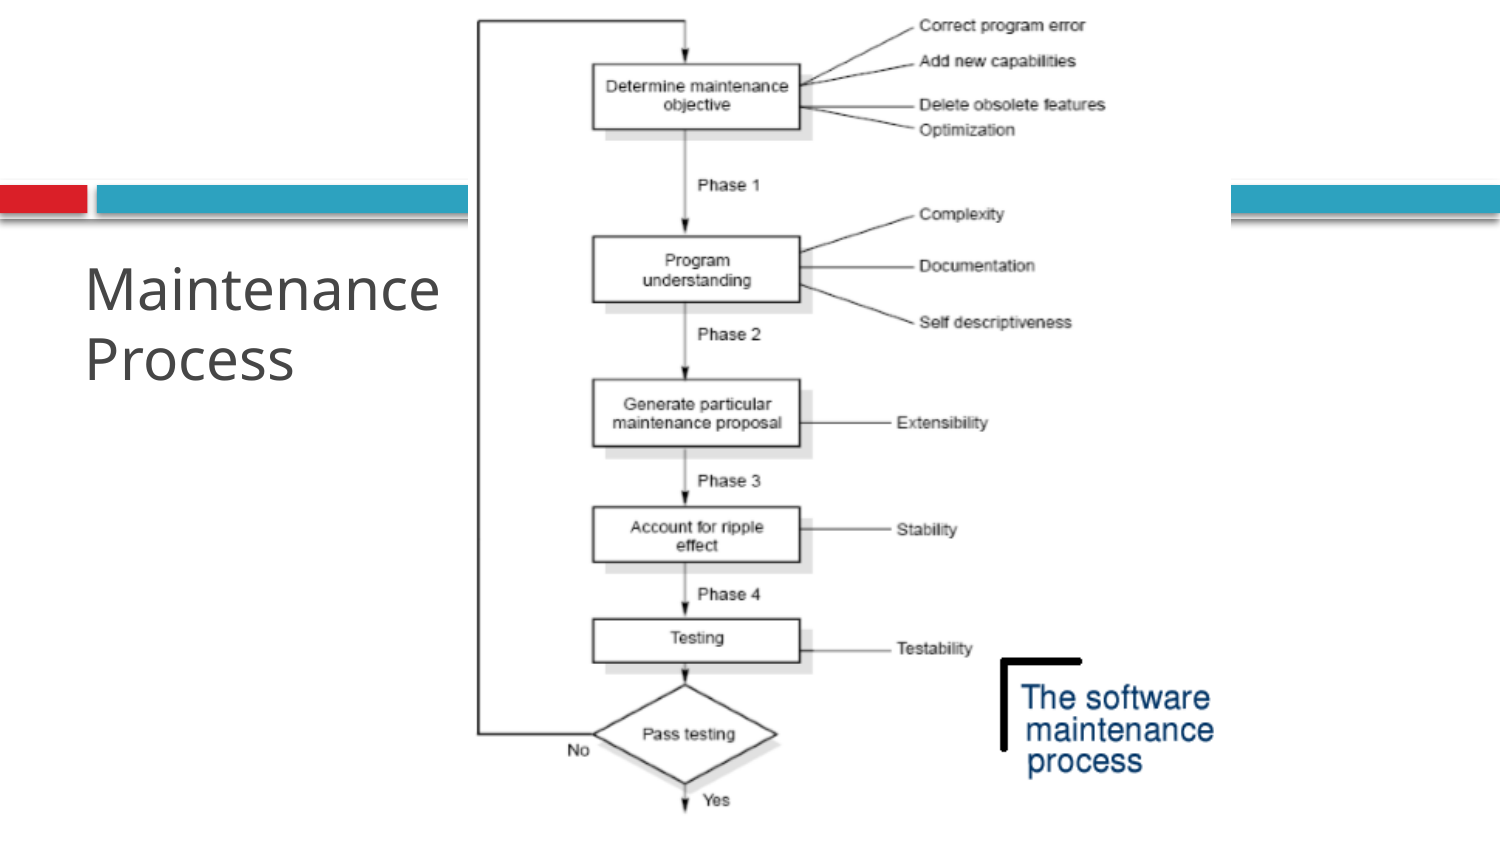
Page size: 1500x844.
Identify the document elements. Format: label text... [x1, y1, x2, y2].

title Maintenance Process [70, 234, 462, 400]
picture [468, 11, 1231, 828]
